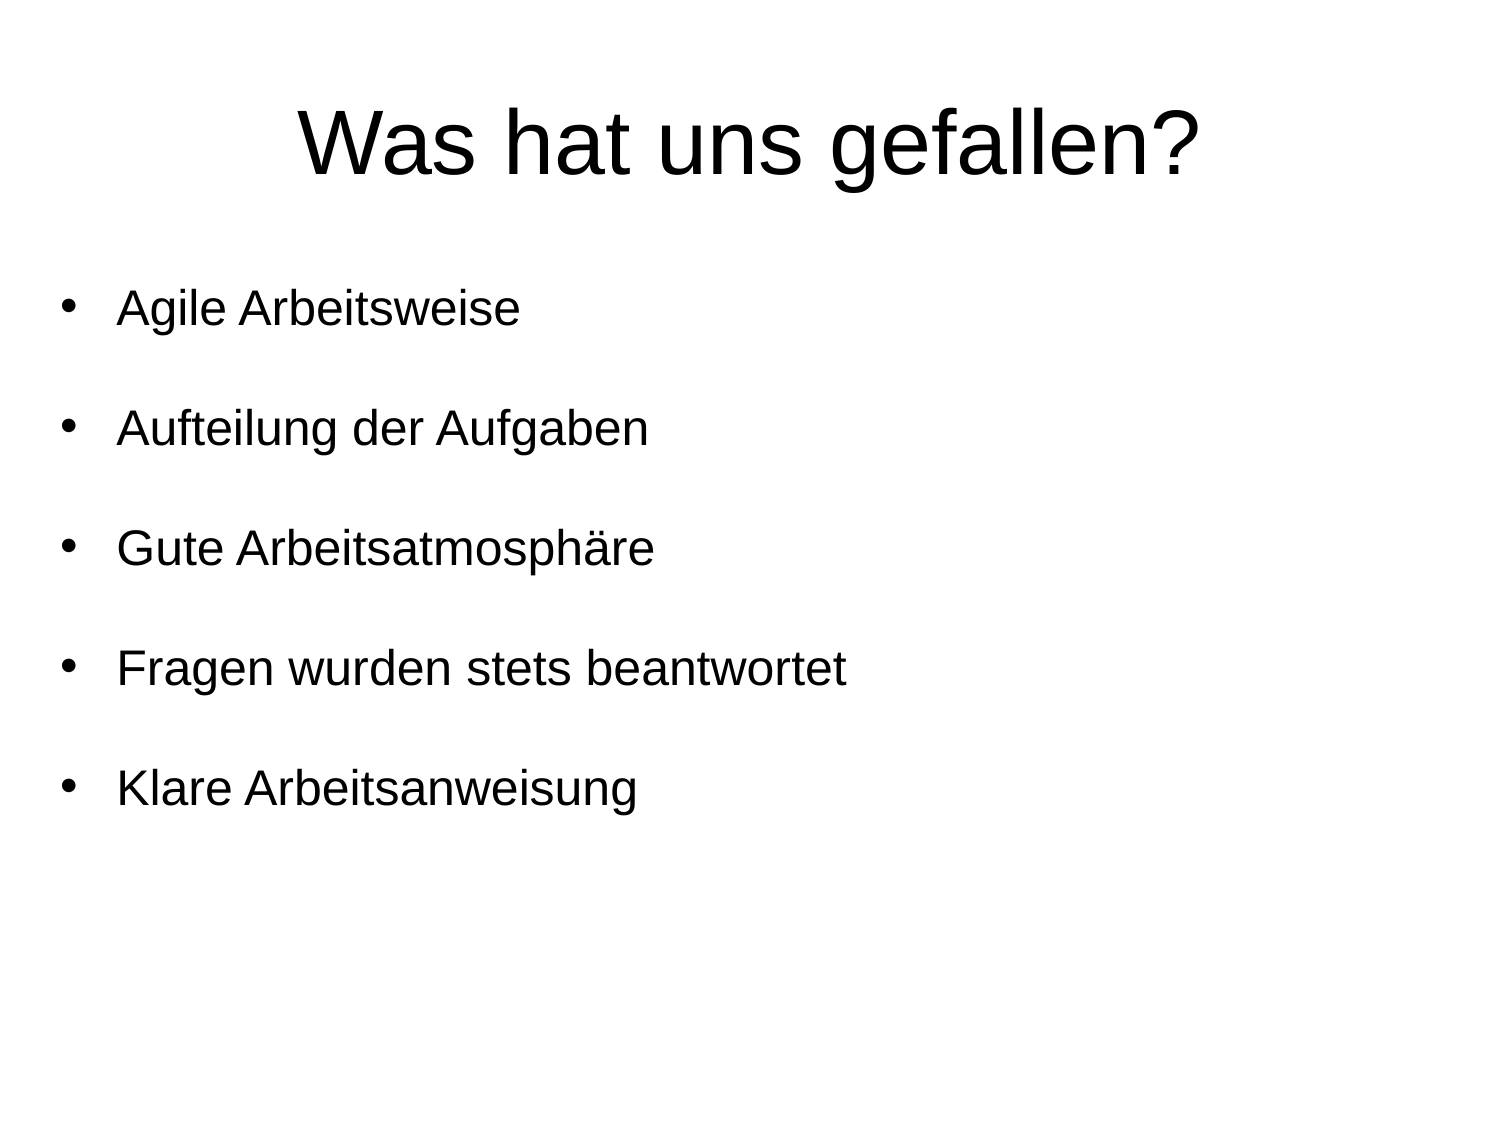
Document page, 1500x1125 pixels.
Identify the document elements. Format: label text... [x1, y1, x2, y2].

title Was hat uns gefallen? [41, 50, 1459, 225]
text_box Agile Arbeitsweise Aufteilung der Aufgaben Gute Arbeitsatmosphäre Fragen wurden stets beantwortet Klare Arbeitsanweisung [45, 208, 863, 823]
